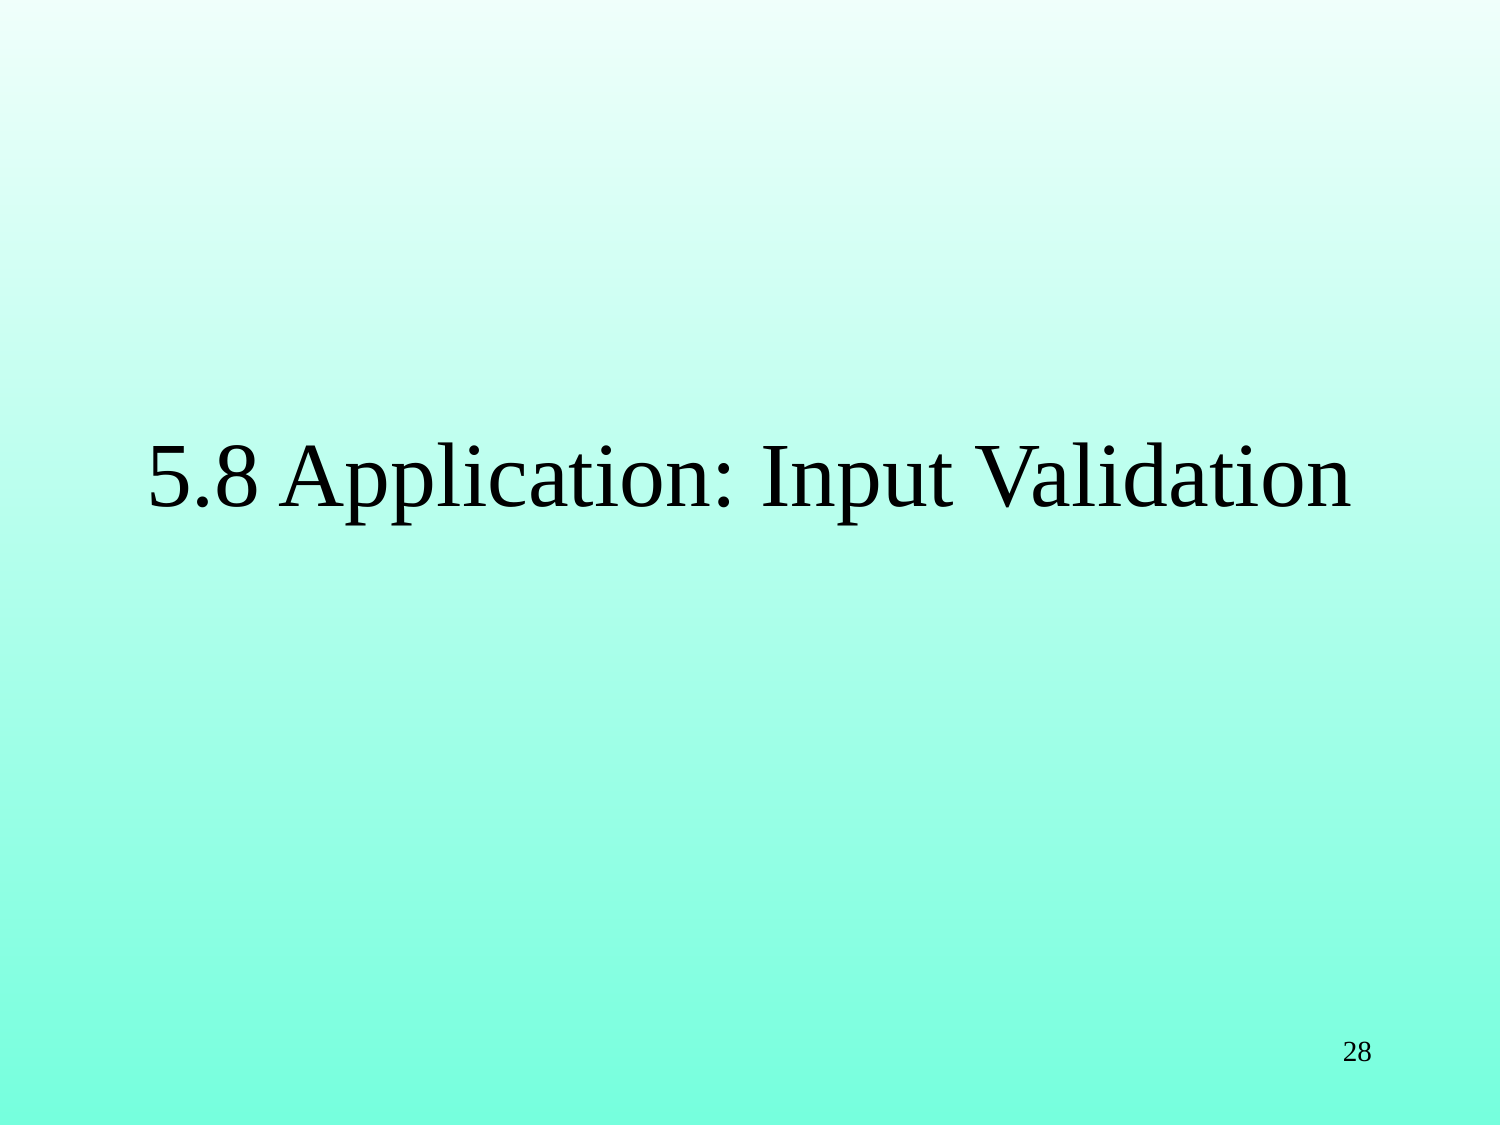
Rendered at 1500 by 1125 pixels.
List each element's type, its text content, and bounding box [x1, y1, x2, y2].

title 5.8 Application: Input Validation [112, 349, 1388, 591]
slide_number 28 [1074, 1024, 1388, 1101]
